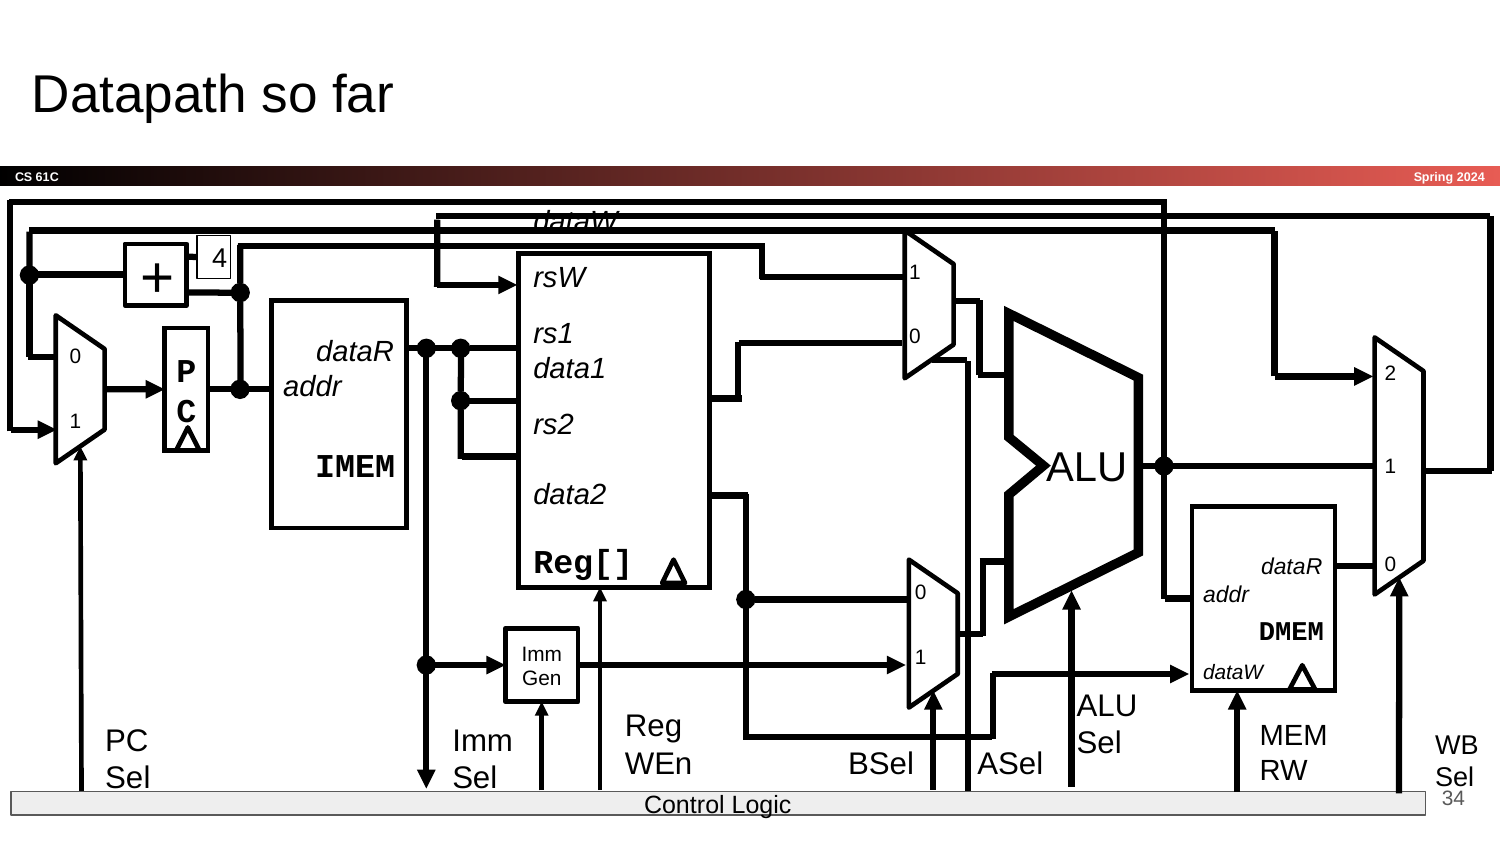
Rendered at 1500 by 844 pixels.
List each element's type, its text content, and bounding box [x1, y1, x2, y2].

text_box 5 [1072, 675, 1079, 684]
text_box [55, 315, 83, 335]
text_box [451, 392, 470, 410]
text_box [417, 658, 421, 672]
text_box [662, 559, 686, 584]
text_box ImmSel [437, 705, 531, 748]
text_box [926, 738, 933, 746]
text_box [934, 738, 941, 745]
text_box [736, 592, 741, 607]
text_box BSel [938, 744, 946, 772]
text_box Control Logic [10, 791, 1426, 816]
text_box [1165, 457, 1173, 474]
text_box ALUSel [1076, 682, 1169, 714]
text_box WBSel [1420, 712, 1500, 774]
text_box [54, 335, 99, 415]
text_box 5 [1065, 675, 1071, 683]
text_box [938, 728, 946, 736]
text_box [899, 559, 959, 708]
text_box 4 [197, 238, 231, 279]
text_box [20, 267, 29, 282]
text_box A ALU B [1008, 313, 1139, 617]
text_box [231, 284, 250, 302]
text_box [417, 339, 435, 347]
text_box dataR addr IMEM [271, 300, 407, 529]
text_box BSel [833, 728, 928, 736]
text_box [1155, 458, 1161, 465]
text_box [1191, 506, 1336, 691]
text_box ImmGen [505, 628, 579, 702]
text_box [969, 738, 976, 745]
text_box [55, 395, 105, 464]
text_box [451, 339, 470, 357]
text_box [30, 267, 39, 274]
text_box BSel [833, 744, 928, 772]
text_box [1369, 337, 1424, 595]
text_box RegWEn [609, 690, 723, 734]
text_box ALUSel [1061, 682, 1067, 714]
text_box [893, 230, 954, 379]
slide_number ‹#› [1389, 764, 1480, 830]
text_box MEMRW [1244, 701, 1358, 745]
text_box ASel [973, 728, 1067, 772]
text_box + [124, 243, 187, 306]
text_box dataW rsW rs1 data1 rs2 data2 Reg[] [518, 254, 710, 588]
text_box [164, 327, 209, 451]
title Datapath so far [16, 44, 1480, 139]
text_box PC Sel [90, 705, 184, 748]
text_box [234, 390, 245, 395]
